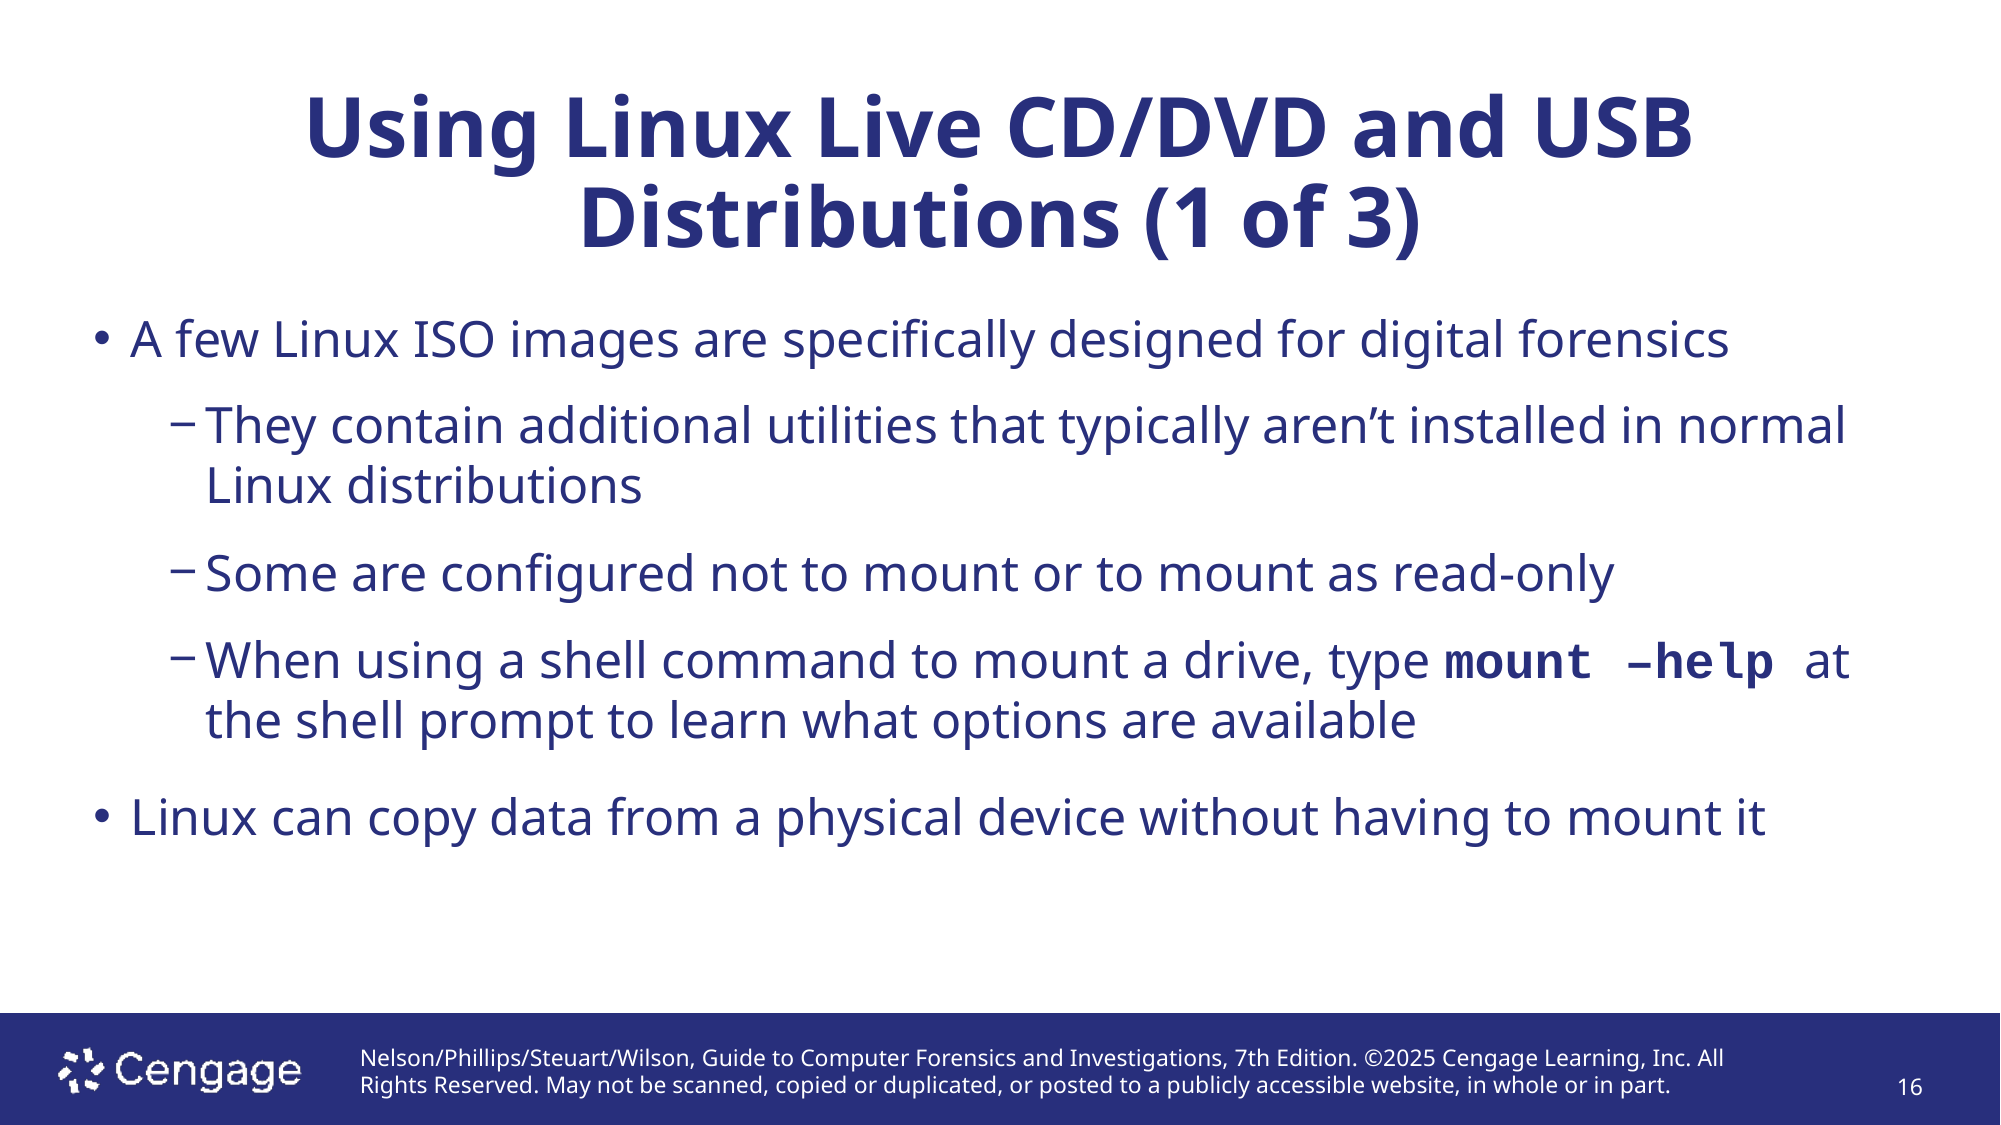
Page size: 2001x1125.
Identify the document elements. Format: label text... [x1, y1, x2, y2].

picture [30, 1020, 329, 1122]
list A few Linux ISO images are specifically designed for digital forensics They contain additional utilities that typically aren’t installed in normal Linux distributions Some are configured not to mount or to mount as read-only When using a shell command to mount a drive, type mount –help at the shell prompt to learn what options are available Linux can copy data from a physical device without having to mount it [78, 299, 1923, 1014]
title Using Linux Live CD/DVD and USB Distributions (1 of 3) [78, 77, 1923, 278]
